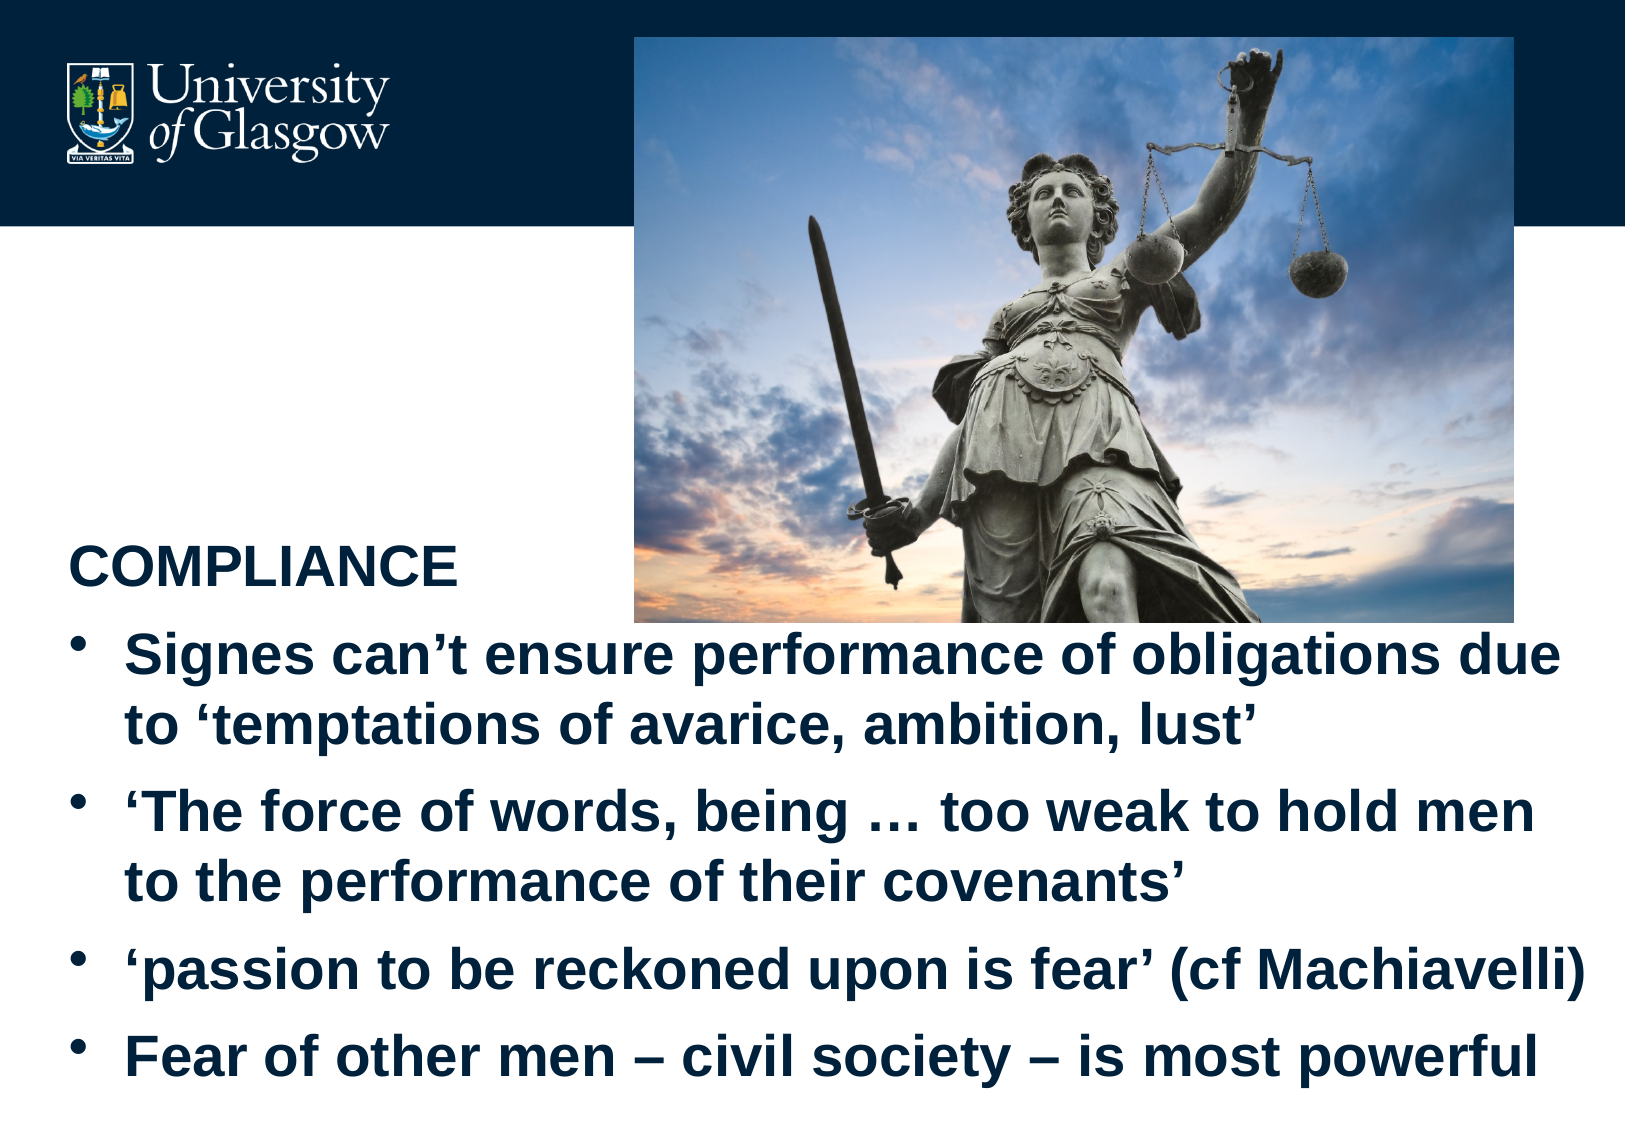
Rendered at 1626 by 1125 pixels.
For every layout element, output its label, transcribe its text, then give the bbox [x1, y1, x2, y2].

picture [67, 61, 391, 164]
picture [634, 37, 1515, 623]
list COMPLIANCE Signes can’t ensure performance of obligations due to ‘temptations of avarice, ambition, lust’ ‘The force of words, being … too weak to hold men to the performance of their covenants’ ‘passion to be reckoned upon is fear’ (cf Machiavelli) Fear of other men – civil society – is most powerful [68, 265, 1603, 1058]
